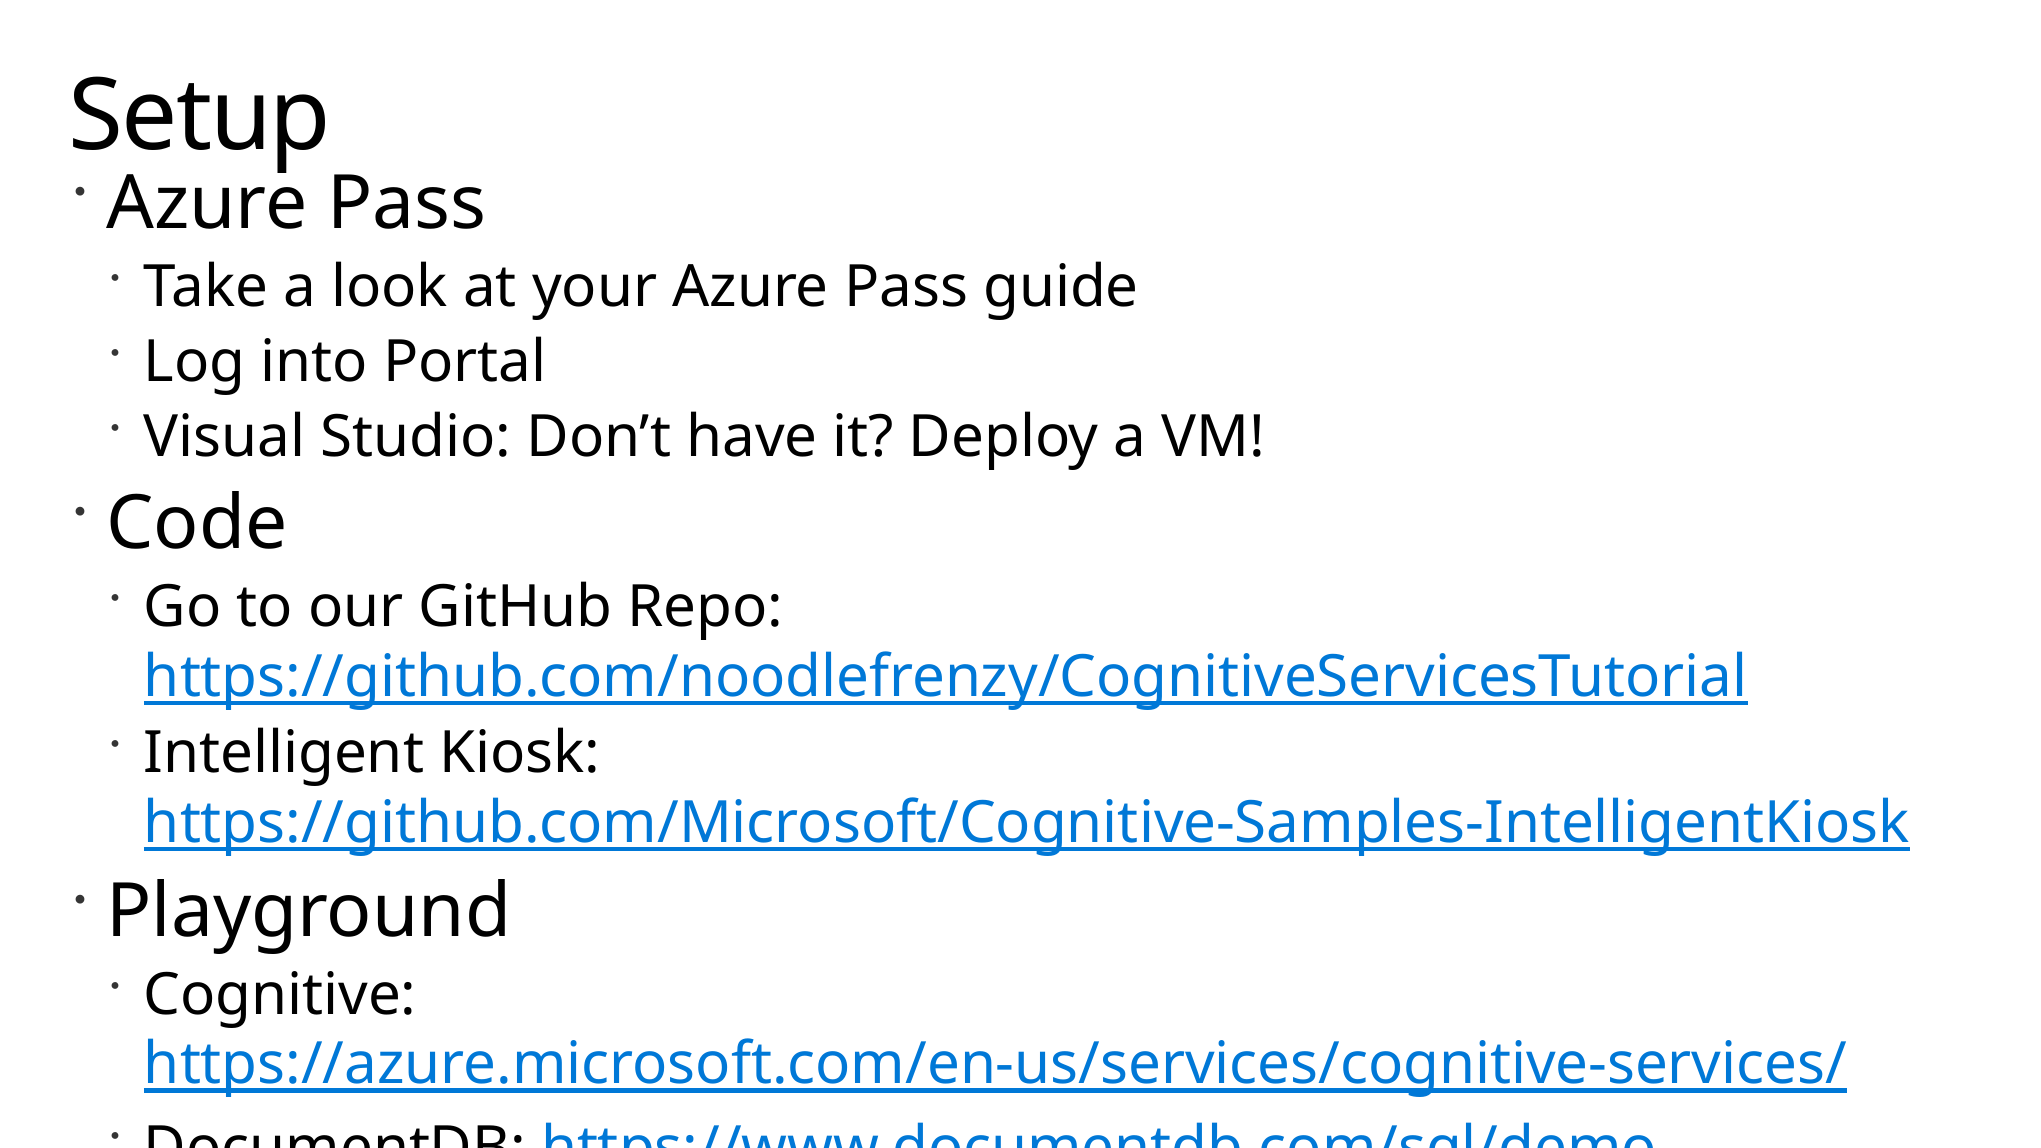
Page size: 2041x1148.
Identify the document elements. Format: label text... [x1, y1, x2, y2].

title Setup [45, 48, 1996, 148]
list Azure Pass Take a look at your Azure Pass guide Log into Portal Visual Studio: Don’t have it? Deploy a VM! Code Go to our GitHub Repo: https://github.com/noodlefrenzy/CognitiveServicesTutorial Intelligent Kiosk: https://github.com/Microsoft/Cognitive-Samples-IntelligentKiosk Playground Cognitive: https://azure.microsoft.com/en-us/services/cognitive-services/ DocumentDB: https://www.documentdb.com/sql/demo [45, 148, 1996, 1148]
